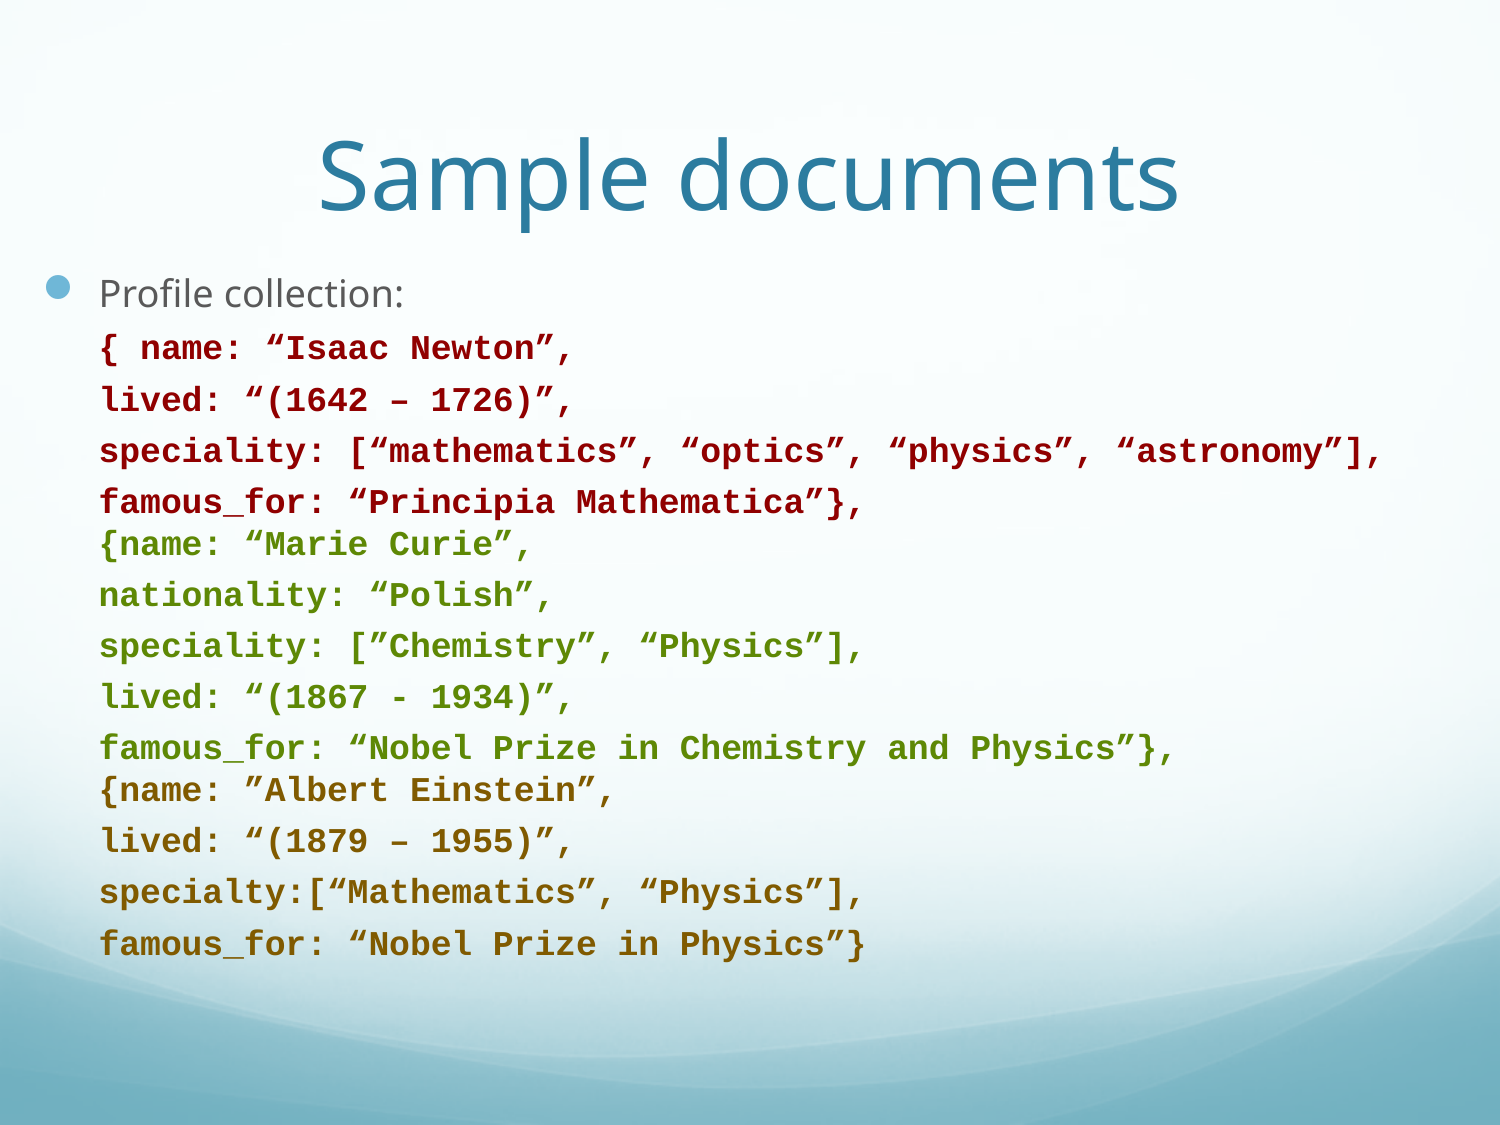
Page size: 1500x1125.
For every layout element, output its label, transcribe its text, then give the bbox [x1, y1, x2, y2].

list Profile collection: { name: “Isaac Newton”, lived: “(1642 – 1726)”, speciality: [“mathematics”, “optics”, “physics”, “astronomy”], famous_for: “Principia Mathematica”}, {name: “Marie Curie”, nationality: “Polish”, speciality: [”Chemistry”, “Physics”], lived: “(1867 - 1934)”, famous_for: “Nobel Prize in Chemistry and Physics”}, {name: ”Albert Einstein”, lived: “(1879 – 1955)”, specialty:[“Mathematics”, “Physics”], famous_for: “Nobel Prize in Physics”} [27, 262, 1410, 975]
title Sample documents [90, 17, 1410, 237]
